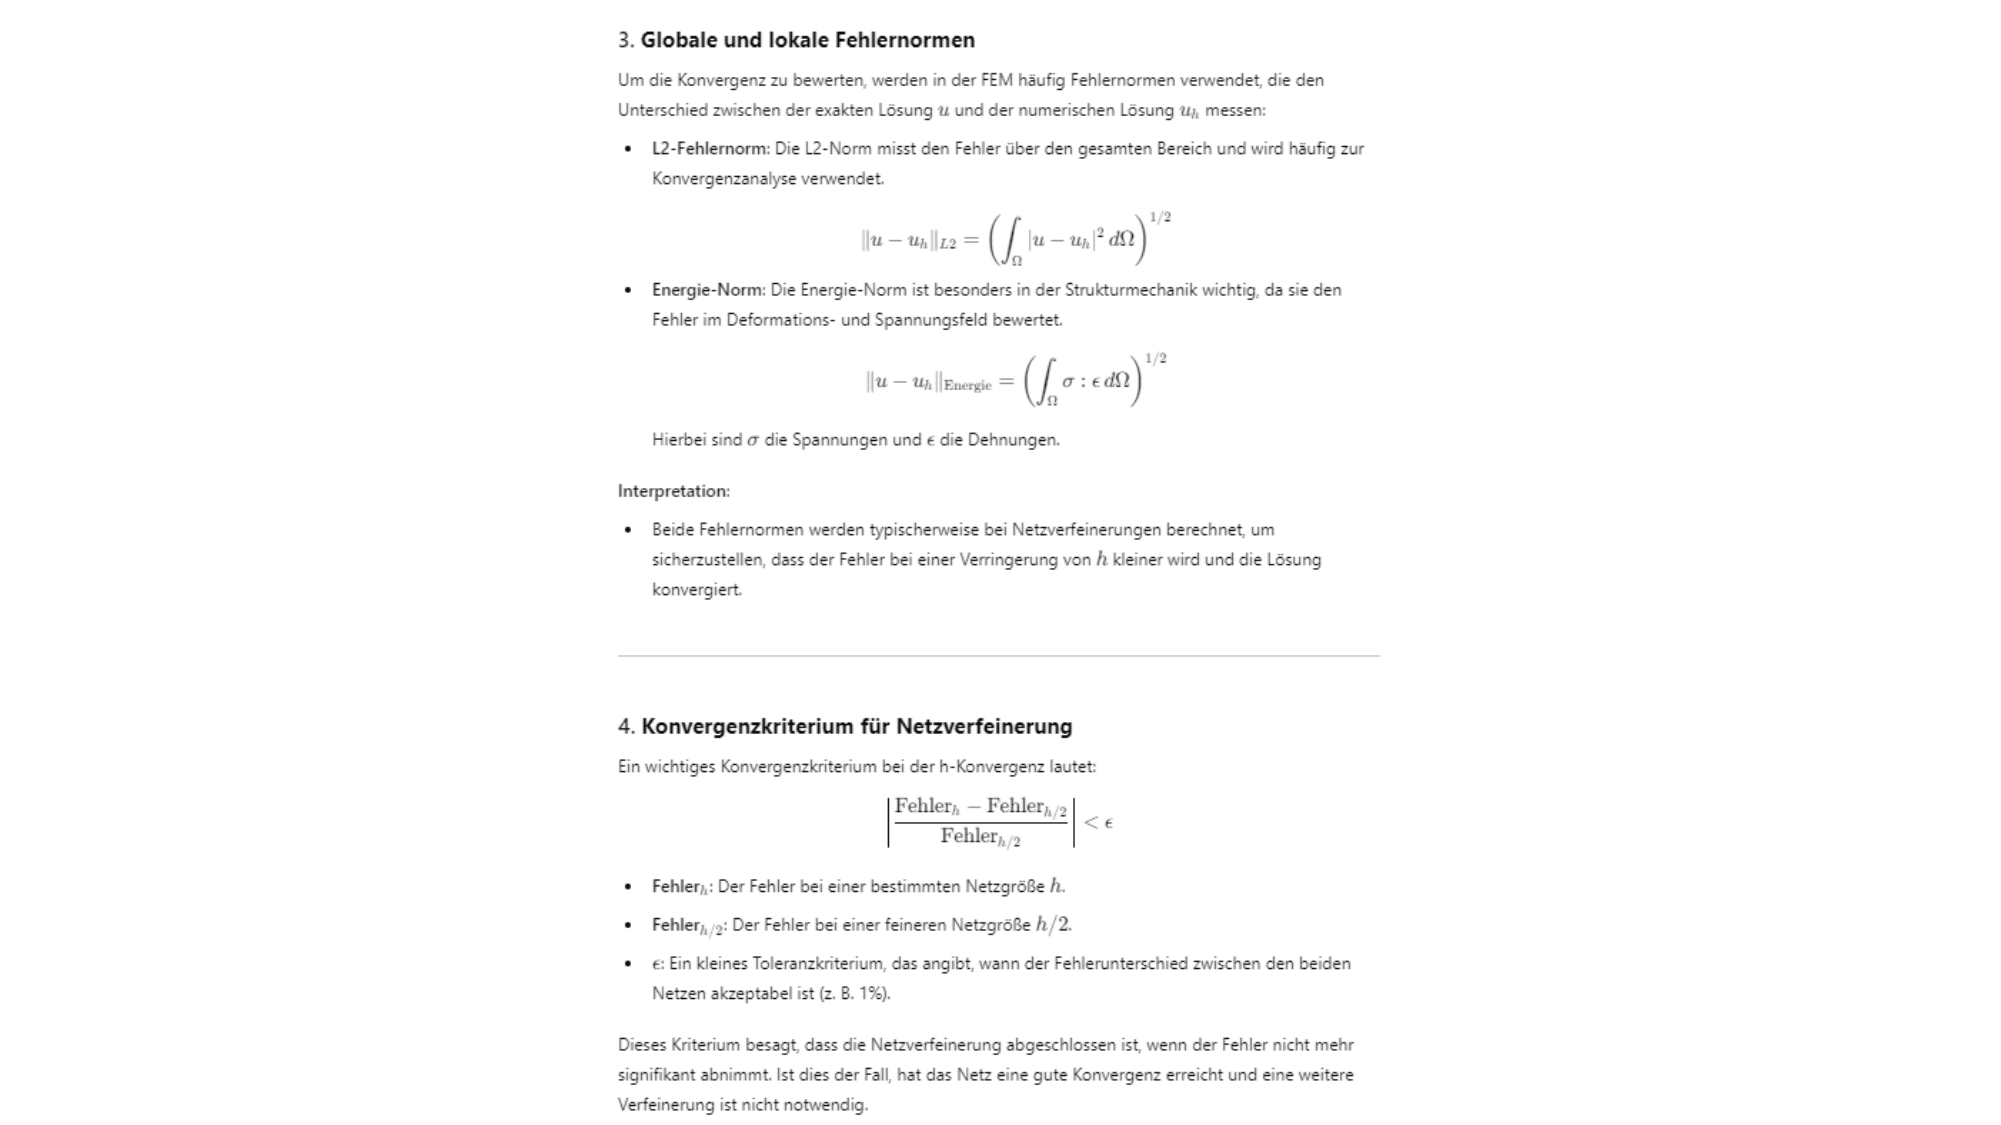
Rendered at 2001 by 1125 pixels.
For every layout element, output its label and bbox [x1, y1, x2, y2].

picture [590, 0, 1409, 1125]
